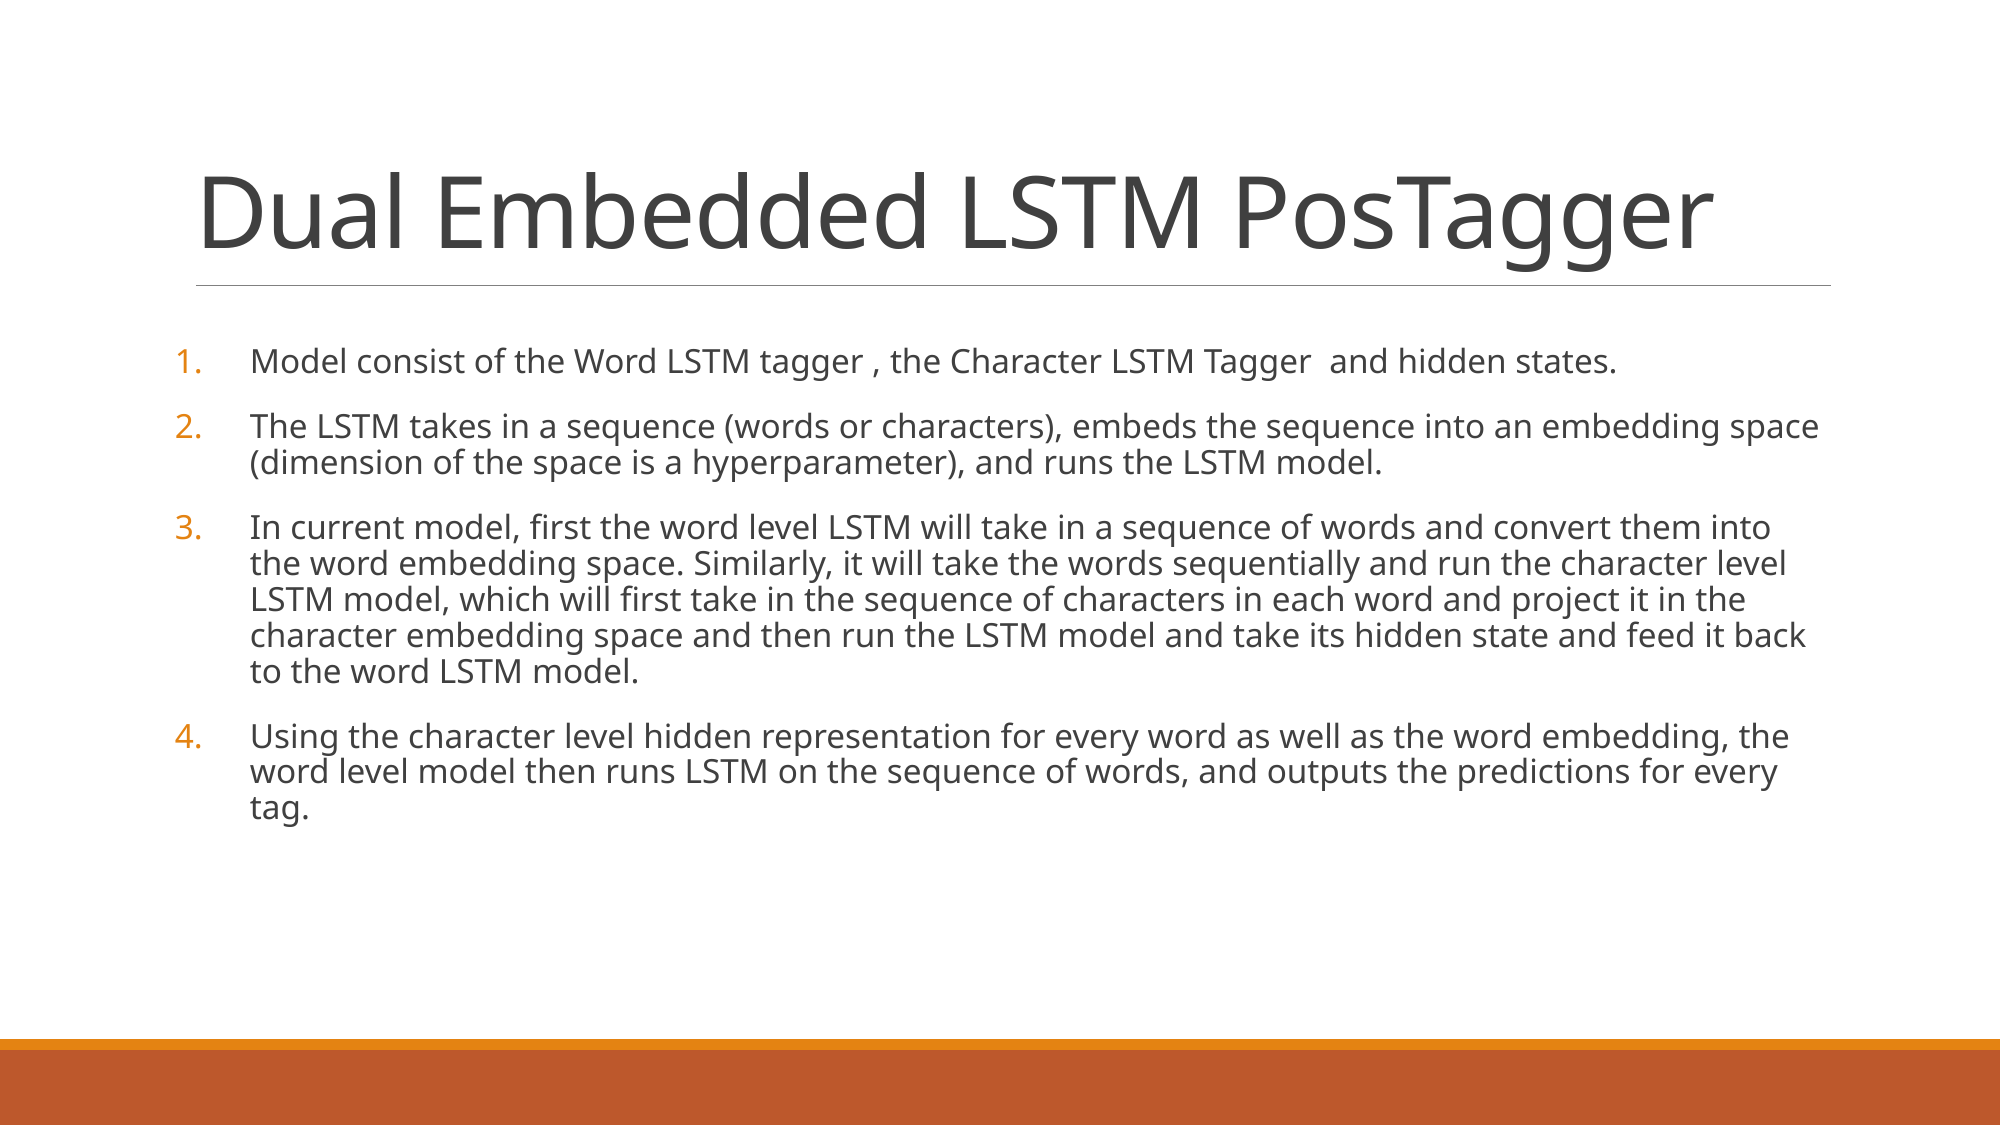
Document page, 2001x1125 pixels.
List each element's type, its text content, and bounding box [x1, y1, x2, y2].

title Dual Embedded LSTM PosTagger [180, 38, 1830, 277]
list Model consist of the Word LSTM tagger , the Character LSTM Tagger and hidden states. The LSTM takes in a sequence (words or characters), embeds the sequence into an embedding space (dimension of the space is a hyperparameter), and runs the LSTM model. In current model, first the word level LSTM will take in a sequence of words and convert them into the word embedding space. Similarly, it will take the words sequentially and run the character level LSTM model, which will first take in the sequence of characters in each word and project it in the character embedding space and then run the LSTM model and take its hidden state and feed it back to the word LSTM model. Using the character level hidden representation for every word as well as the word embedding, the word level model then runs LSTM on the sequence of words, and outputs the predictions for every tag. [174, 337, 1825, 998]
